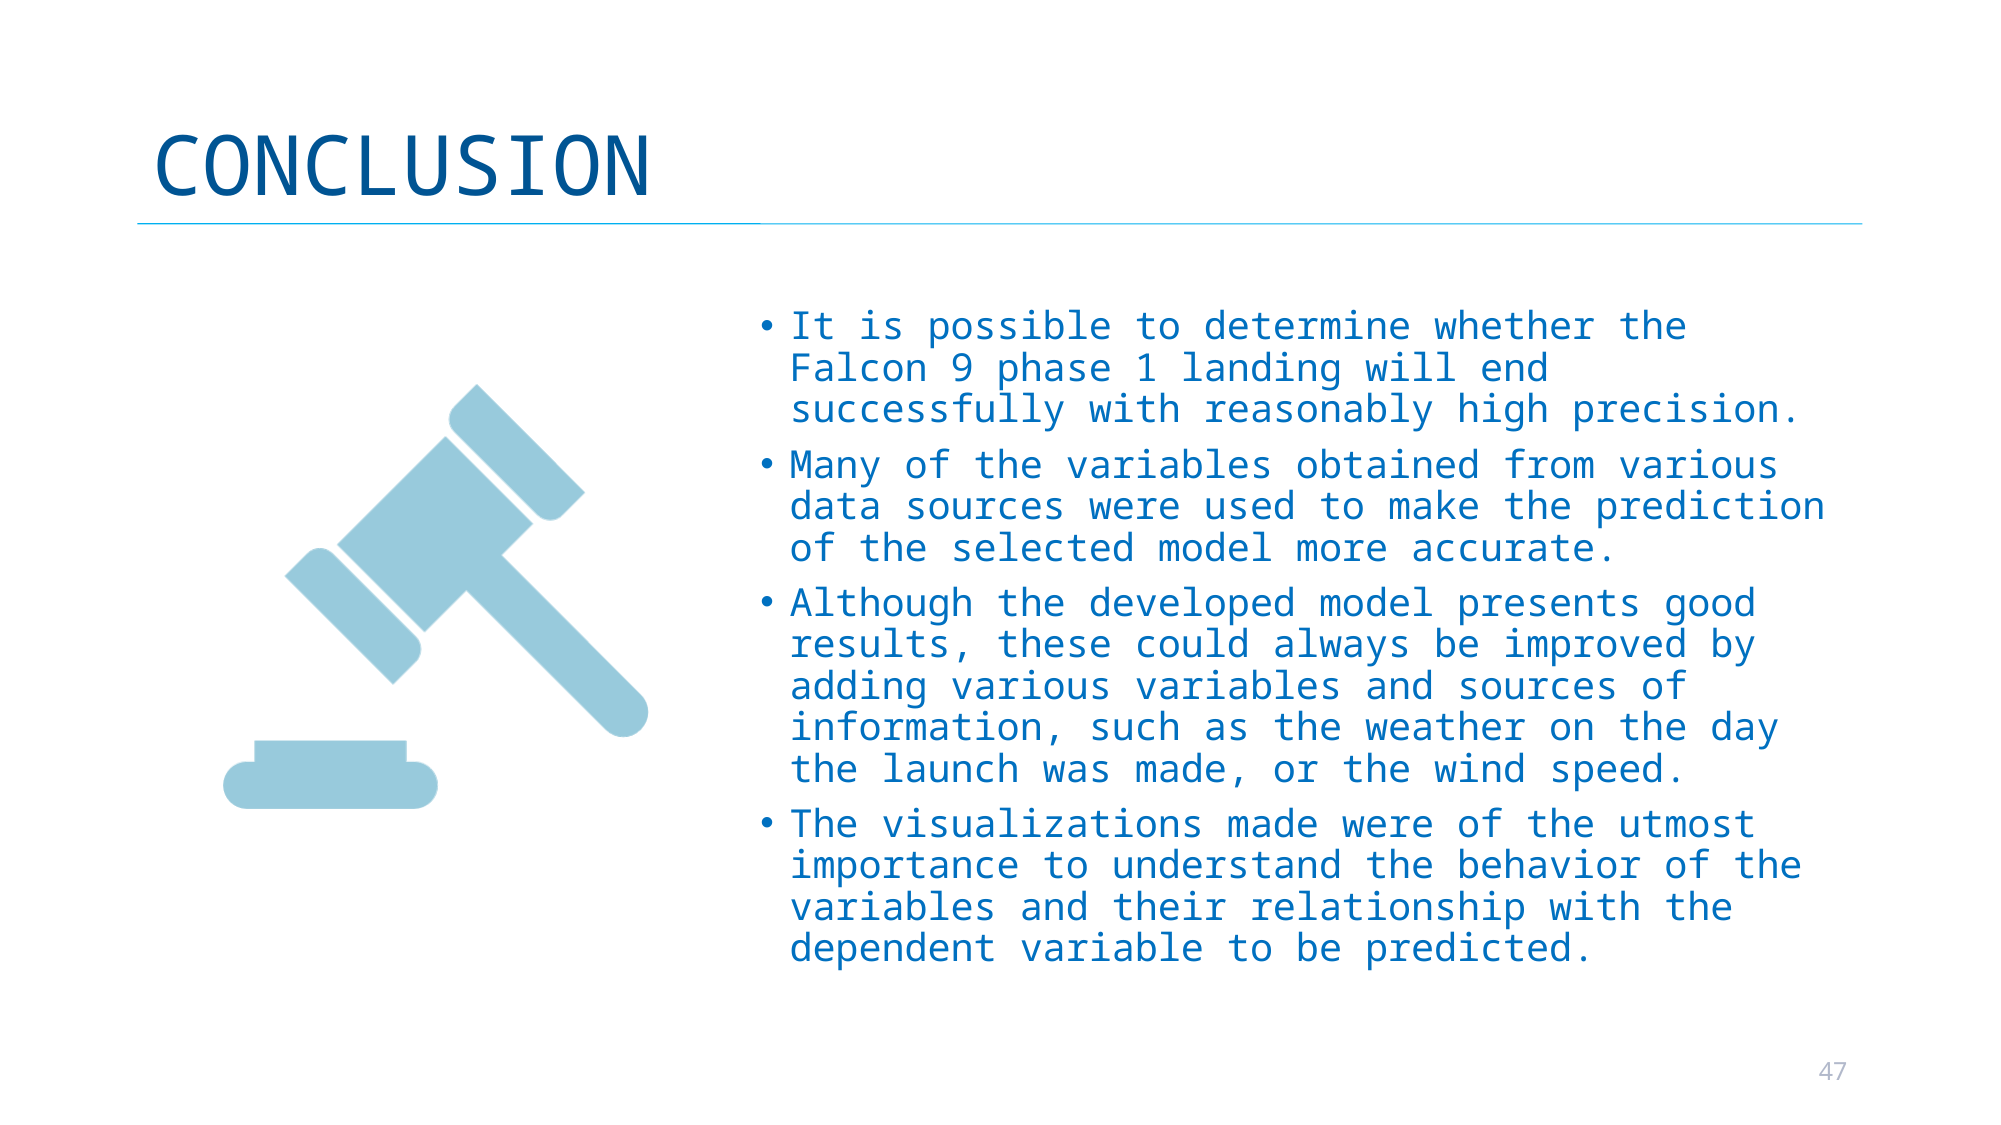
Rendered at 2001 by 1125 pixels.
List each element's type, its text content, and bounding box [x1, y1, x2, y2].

title CONCLUSION [137, 59, 1863, 278]
list It is possible to determine whether the Falcon 9 phase 1 landing will end successfully with reasonably high precision. Many of the variables obtained from various data sources were used to make the prediction of the selected model more accurate. Although the developed model presents good results, these could always be improved by adding various variables and sources of information, such as the weather on the day the launch was made, or the wind speed. The visualizations made were of the utmost importance to understand the behavior of the variables and their relationship with the dependent variable to be predicted. [745, 299, 1863, 1014]
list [184, 346, 686, 848]
slide_number 47 [1412, 1042, 1863, 1103]
